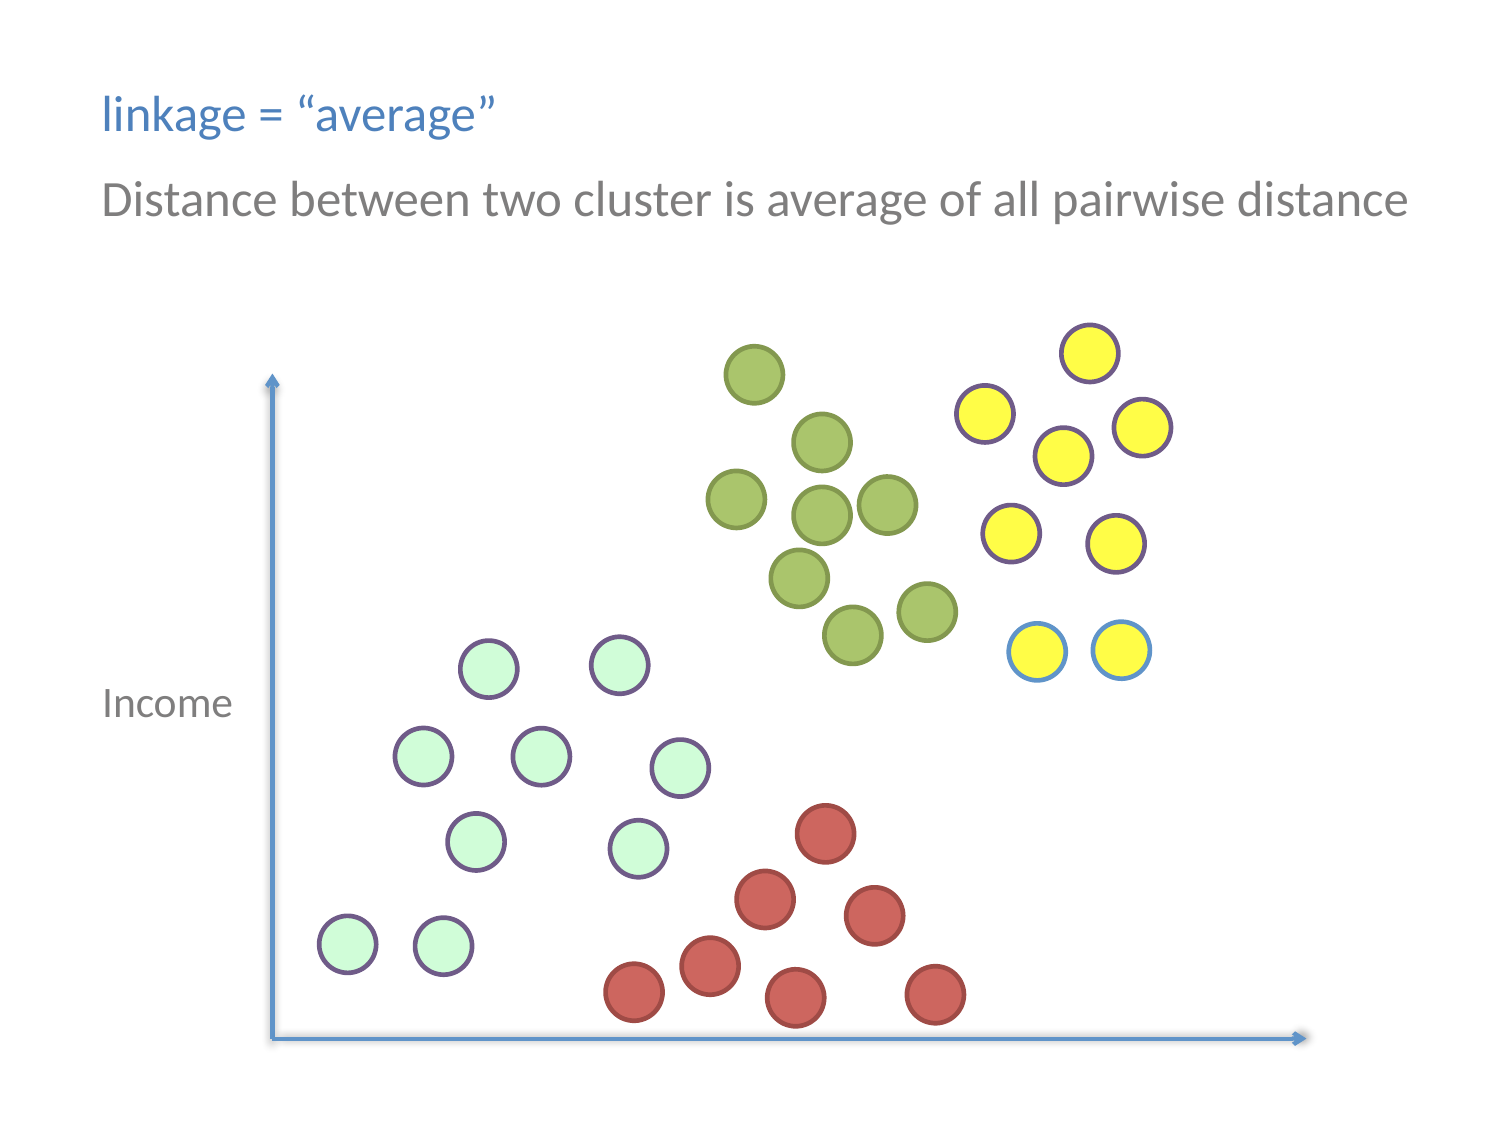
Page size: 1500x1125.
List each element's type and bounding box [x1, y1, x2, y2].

text_box [272, 324, 1309, 1044]
text_box [99, 680, 263, 735]
text_box [99, 87, 1450, 150]
text_box [99, 163, 1450, 235]
